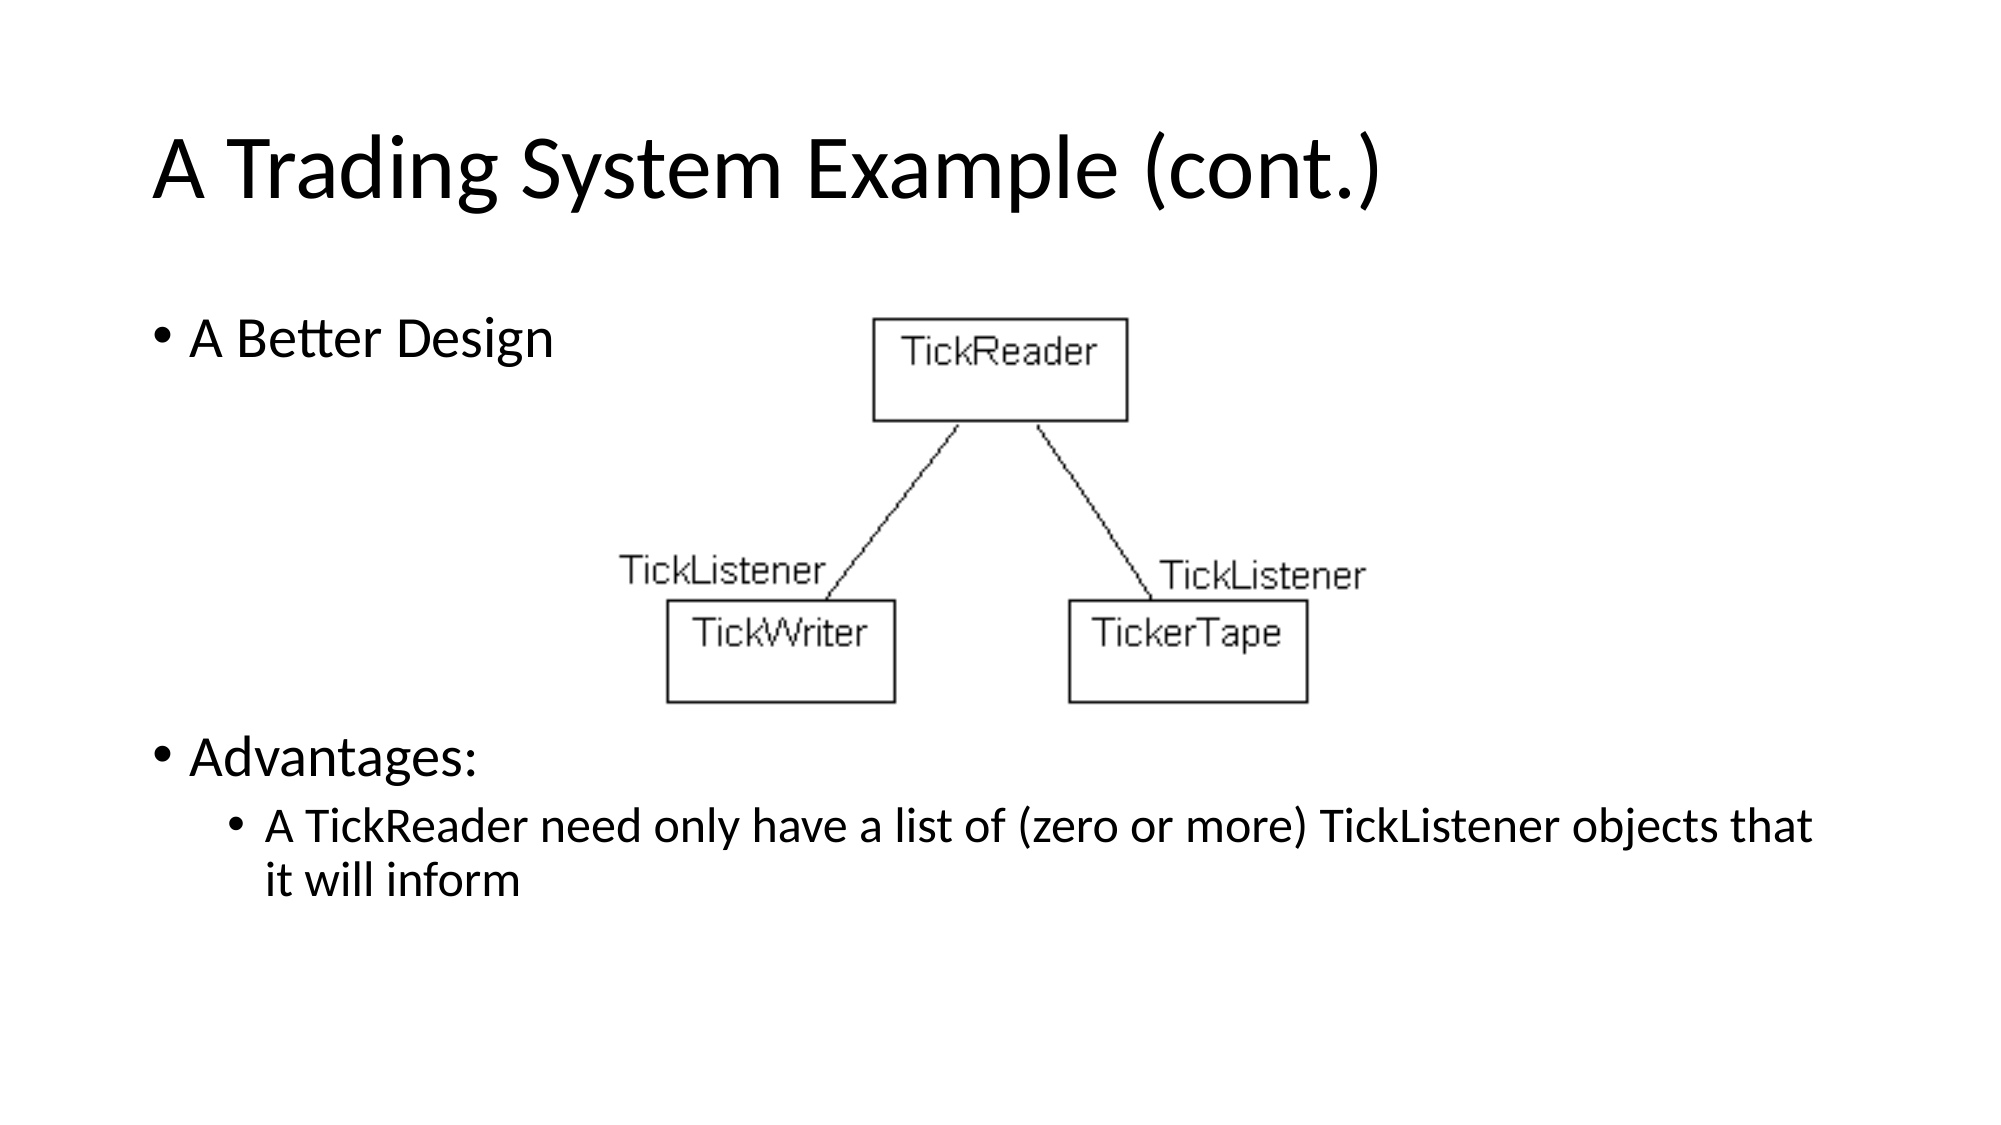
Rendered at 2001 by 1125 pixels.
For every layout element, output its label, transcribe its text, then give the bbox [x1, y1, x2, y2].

picture [615, 276, 1385, 734]
list A Better Design Advantages: A TickReader need only have a list of (zero or more) TickListener objects that it will inform [137, 299, 1863, 1014]
title A Trading System Example (cont.) [137, 59, 1863, 278]
